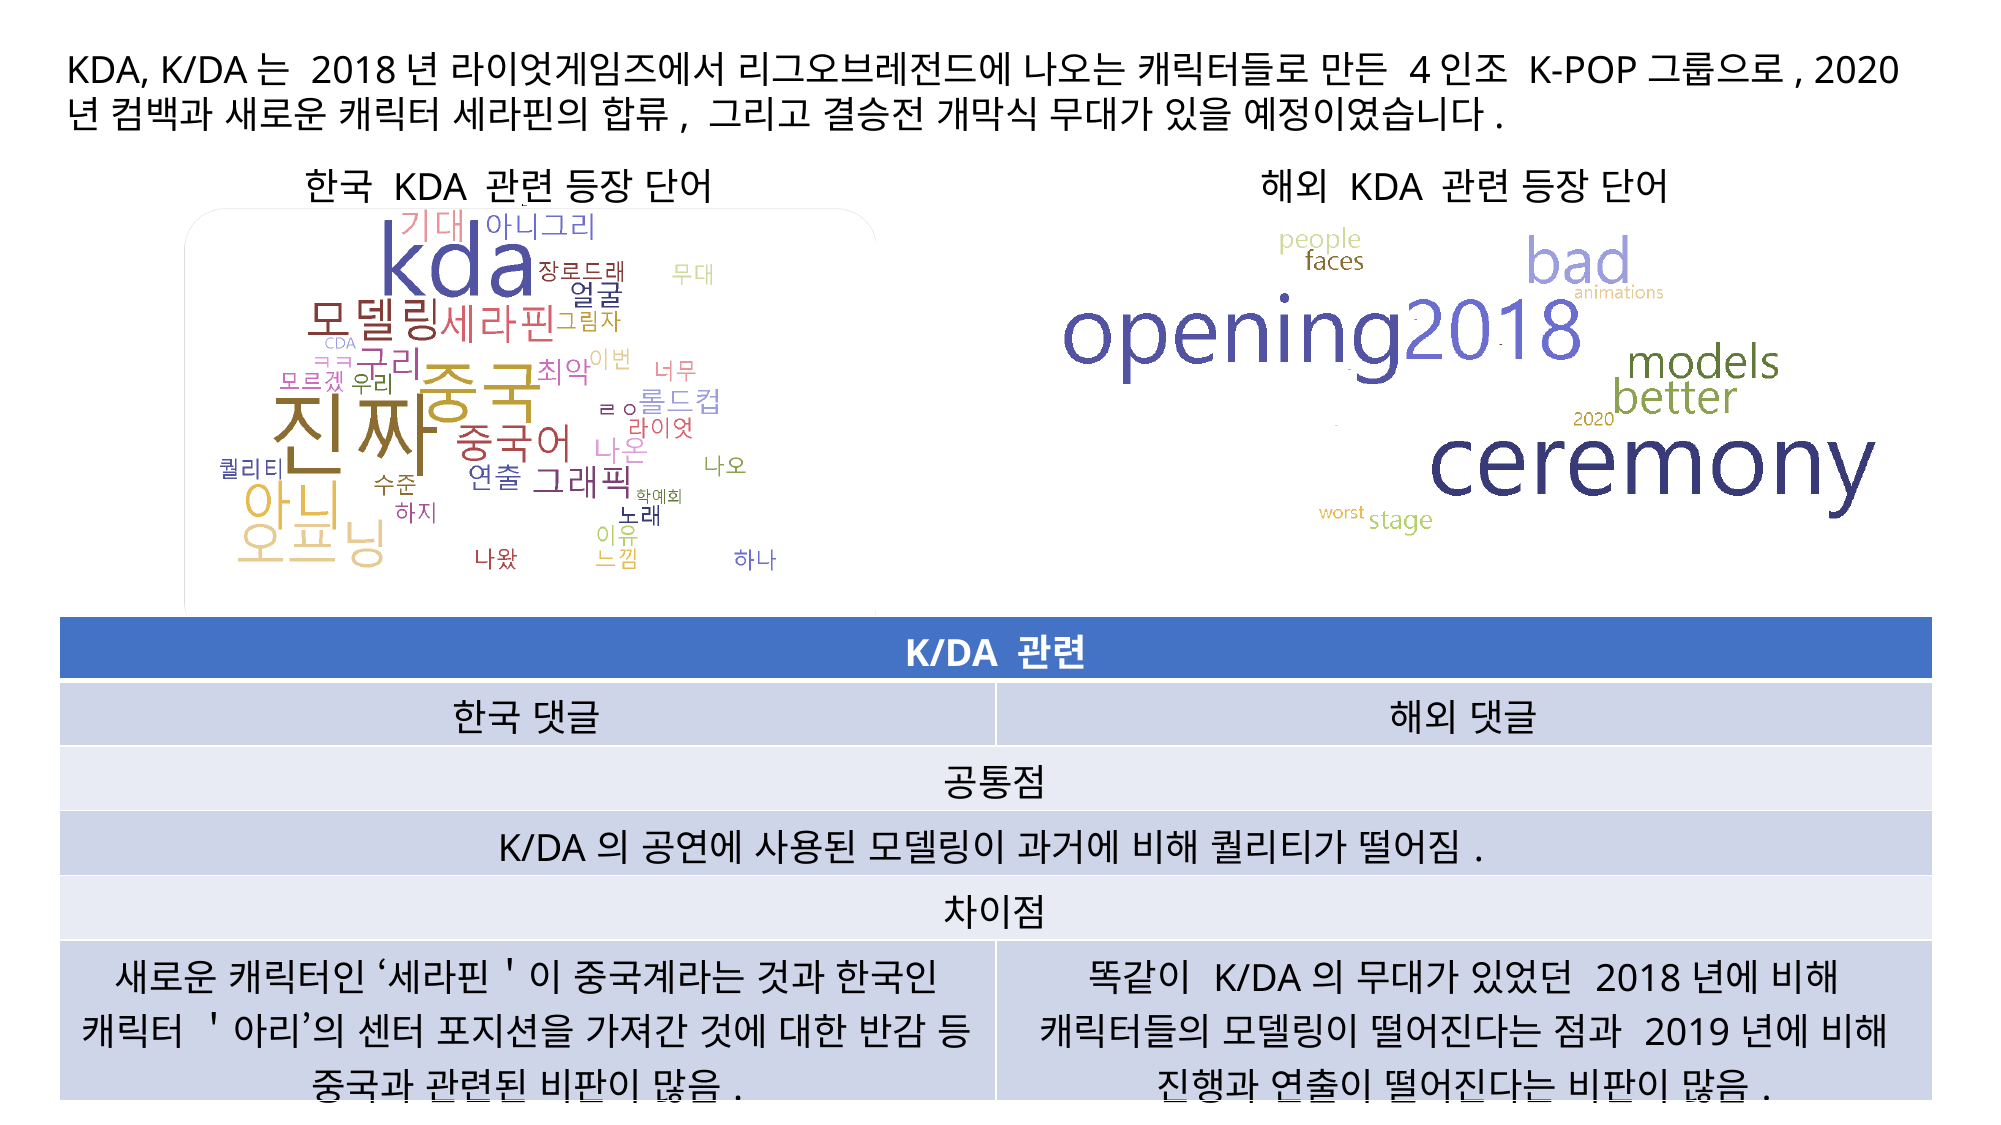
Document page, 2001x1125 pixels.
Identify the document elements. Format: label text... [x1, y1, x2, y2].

picture [184, 204, 876, 646]
table_cell 똑같이 K/DA의 무대가 있었던 2018년에 비해 캐릭터들의 모델링이 떨어진다는 점과 2019년에 비해 진행과 연출이 떨어진다는 비판이 많음. [997, 941, 1932, 1100]
table_cell 새로운 캐릭터인 ‘세라핀＇이 중국계라는 것과 한국인 캐릭터 ＇아리’의 센터 포지션을 가져간 것에 대한 반감 등 중국과 관련된 비판이 많음. [60, 941, 995, 1100]
table_cell 한국 댓글 [60, 683, 995, 745]
table_cell 해외 댓글 [997, 683, 1932, 745]
picture [1054, 213, 1876, 604]
table_cell K/DA의 공연에 사용된 모델링이 과거에 비해 퀄리티가 떨어짐. [60, 811, 1932, 875]
text_box 한국 KDA 관련 등장 단어 [268, 155, 751, 204]
text_box 해외 KDA 관련 등장 단어 [1214, 155, 1716, 213]
table_cell 공통점 [60, 747, 1932, 810]
table_header K/DA 관련 [60, 617, 1932, 678]
text_box KDA, K/DA는 2018년 라이엇게임즈에서 리그오브레전드에 나오는 캐릭터들로 만든 4인조 K-POP그룹으로, 2020년 컴백과 새로운 캐릭터 세라핀의 합류, 그리고 결승전 개막식 무대가 있을 예정이였습니다. [51, 38, 1941, 144]
table_cell 차이점 [60, 876, 1932, 939]
